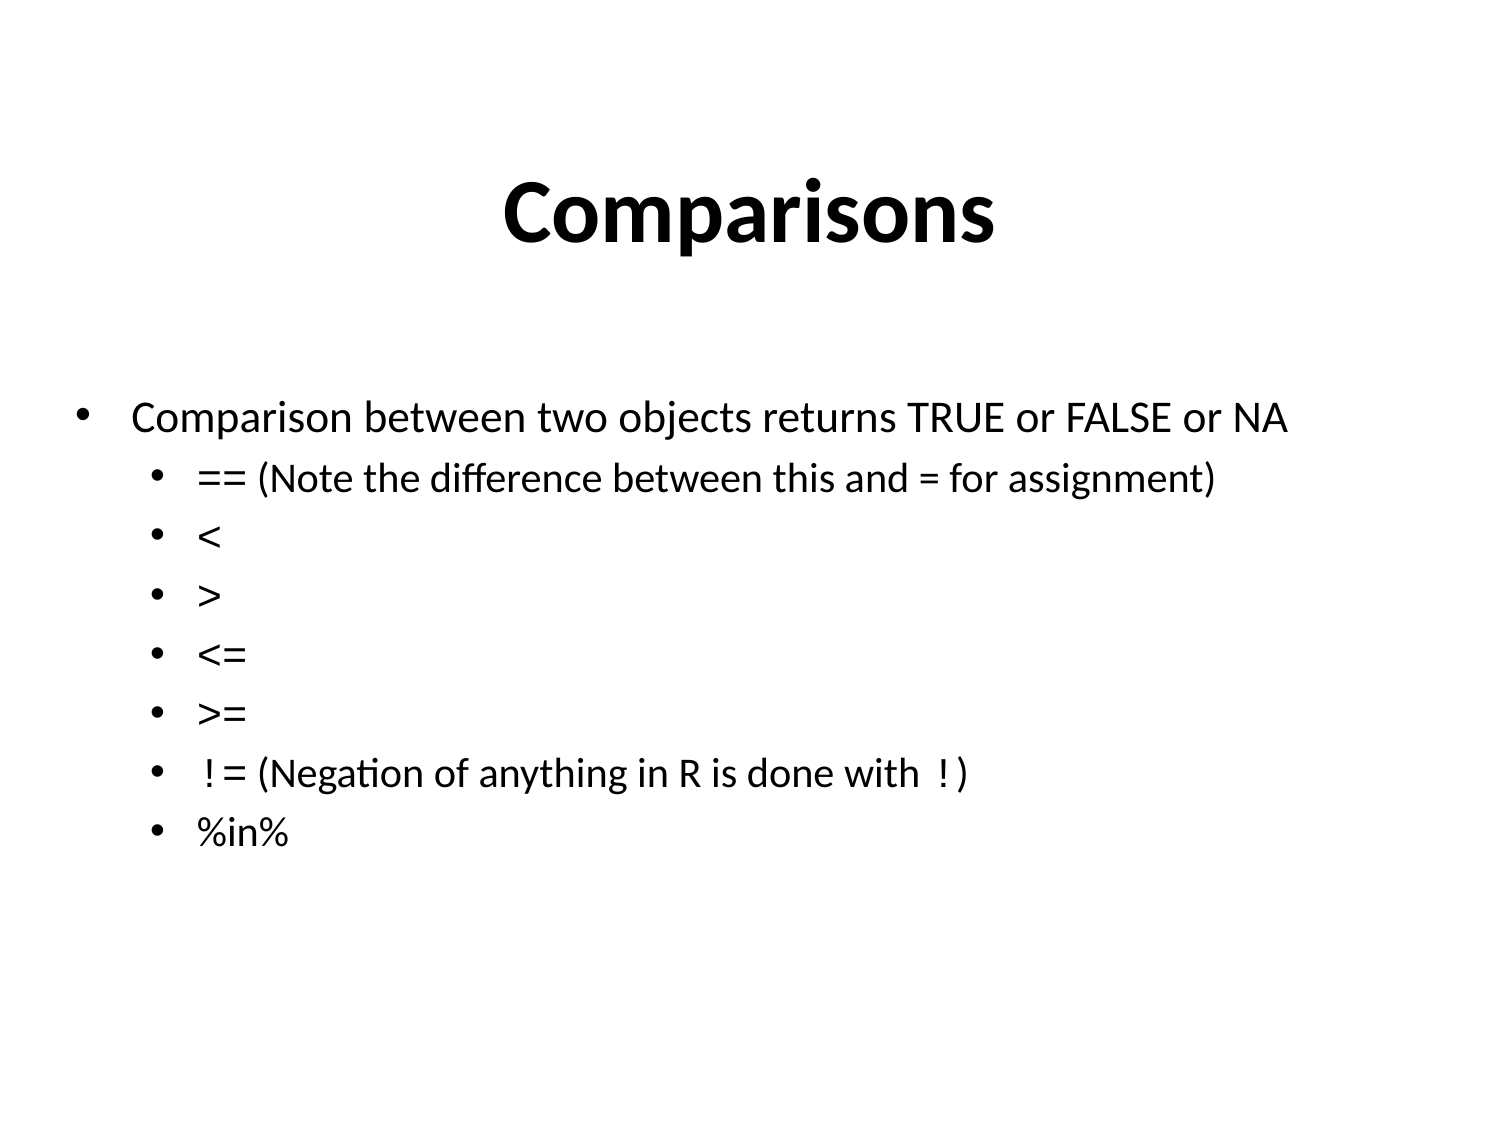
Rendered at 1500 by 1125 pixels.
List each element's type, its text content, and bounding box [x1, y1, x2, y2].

text_box Comparisons [74, 112, 1425, 300]
text_box Comparison between two objects returns TRUE or FALSE or NA == (Note the difference between this and = for assignment) < > <= >= != (Negation of anything in R is done with !) %in% [74, 386, 1425, 900]
